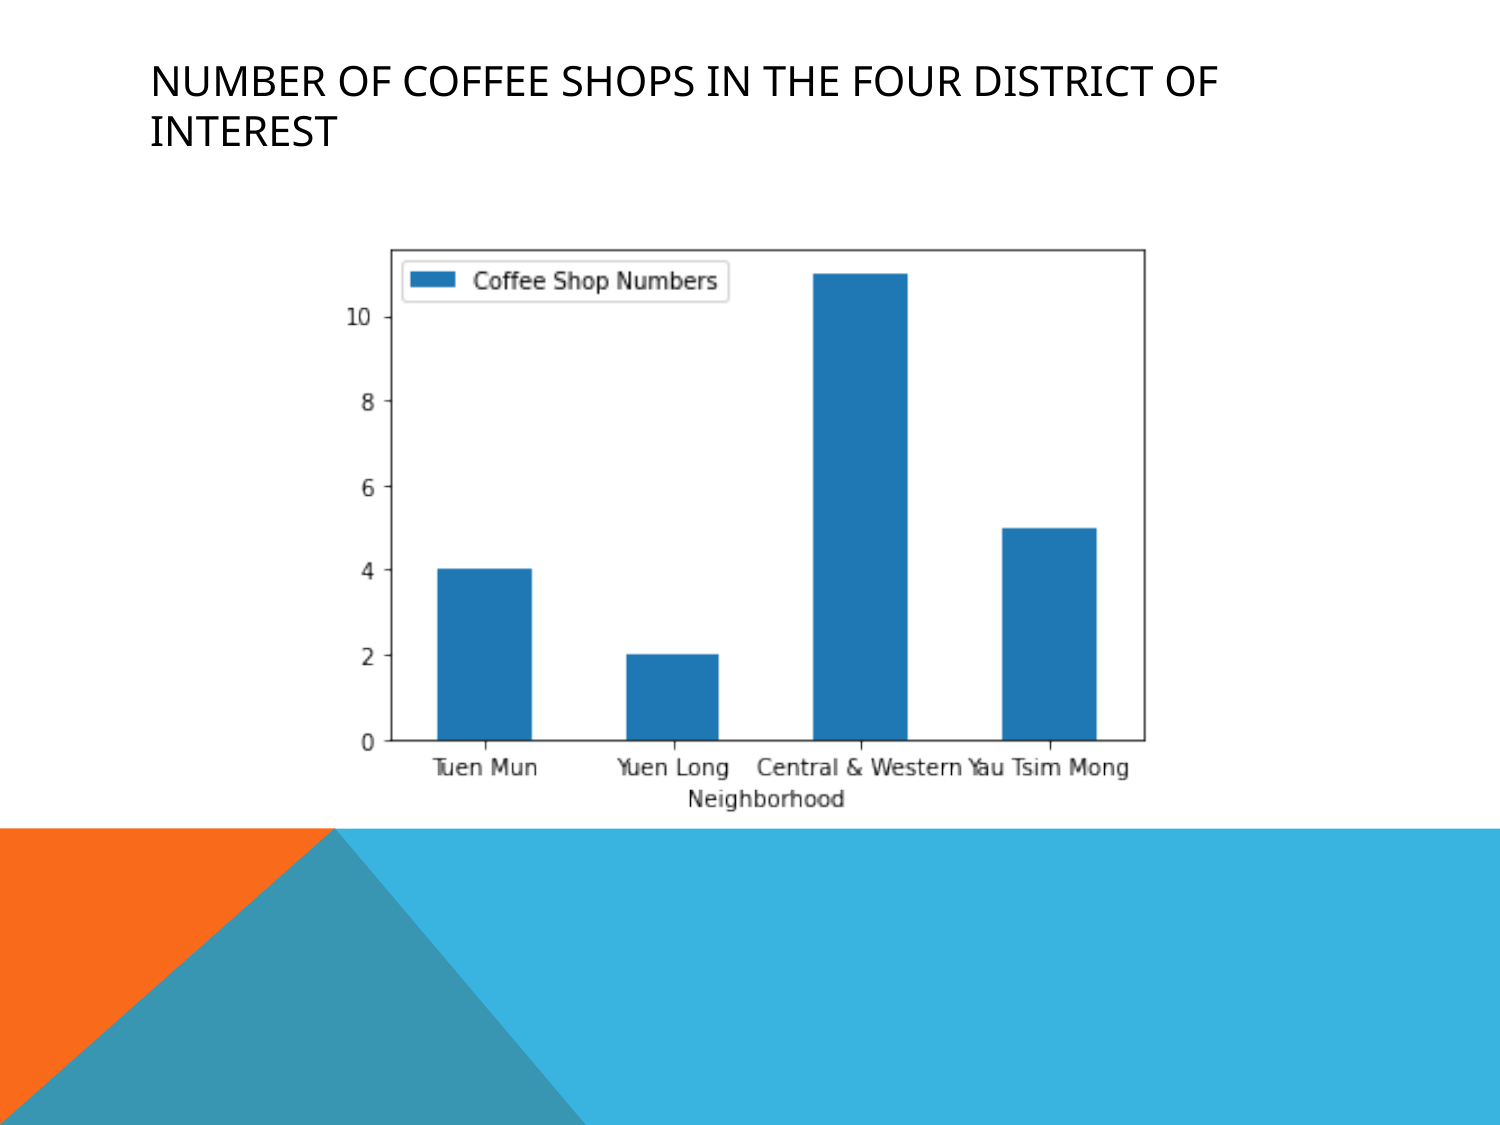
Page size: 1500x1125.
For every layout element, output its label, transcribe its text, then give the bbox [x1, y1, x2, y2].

title number of coffee shops in the four district of interest [135, 60, 1369, 150]
picture [330, 236, 1159, 826]
